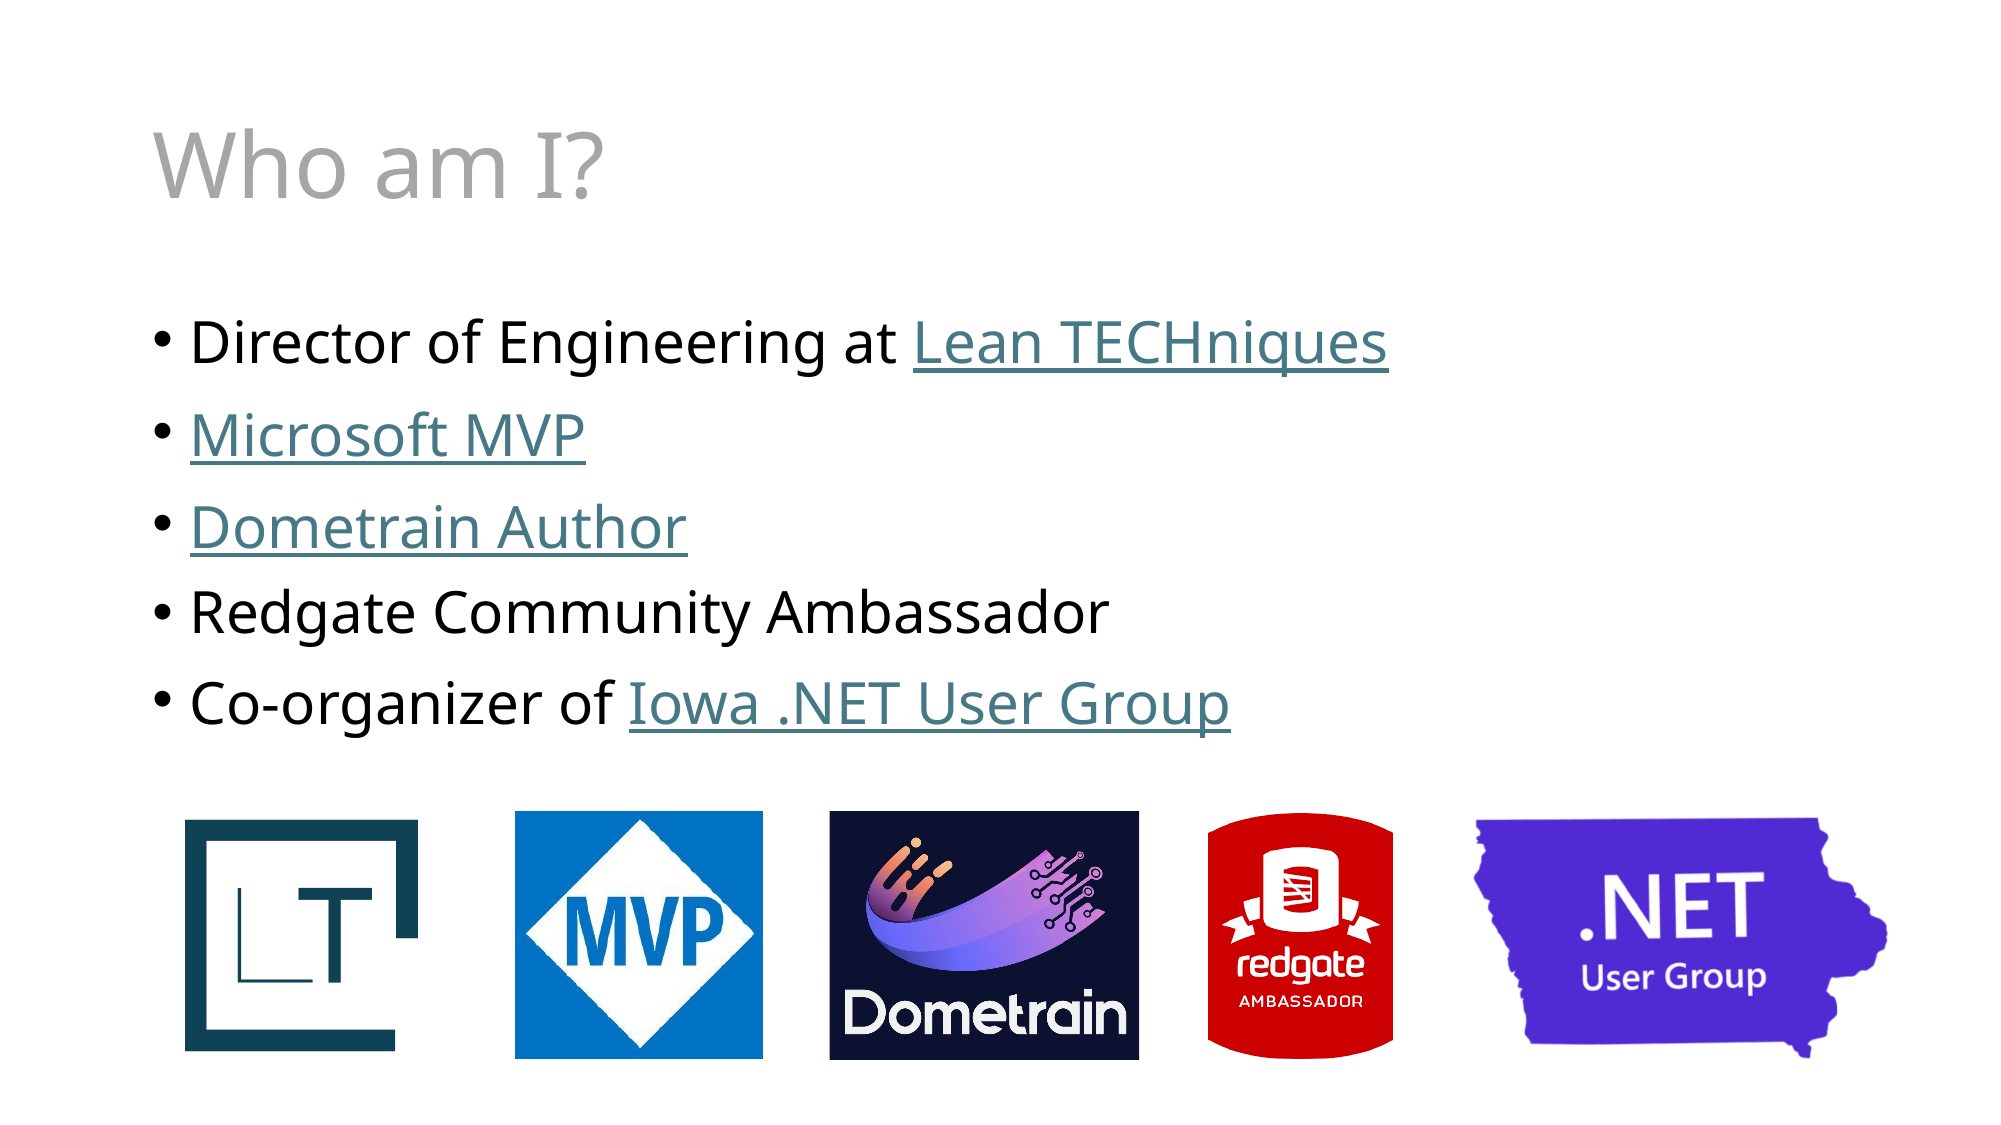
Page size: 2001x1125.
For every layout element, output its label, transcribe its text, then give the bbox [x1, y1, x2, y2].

picture [829, 811, 1140, 1060]
picture [1208, 813, 1393, 1059]
picture [134, 769, 467, 1102]
picture [1467, 806, 1895, 1073]
list Director of Engineering at Lean TECHniques Microsoft MVP Dometrain Author Redgate Community Ambassador Co-organizer of Iowa .NET User Group [137, 299, 1460, 1014]
title Who am I? [137, 59, 1863, 278]
picture [515, 811, 763, 1059]
